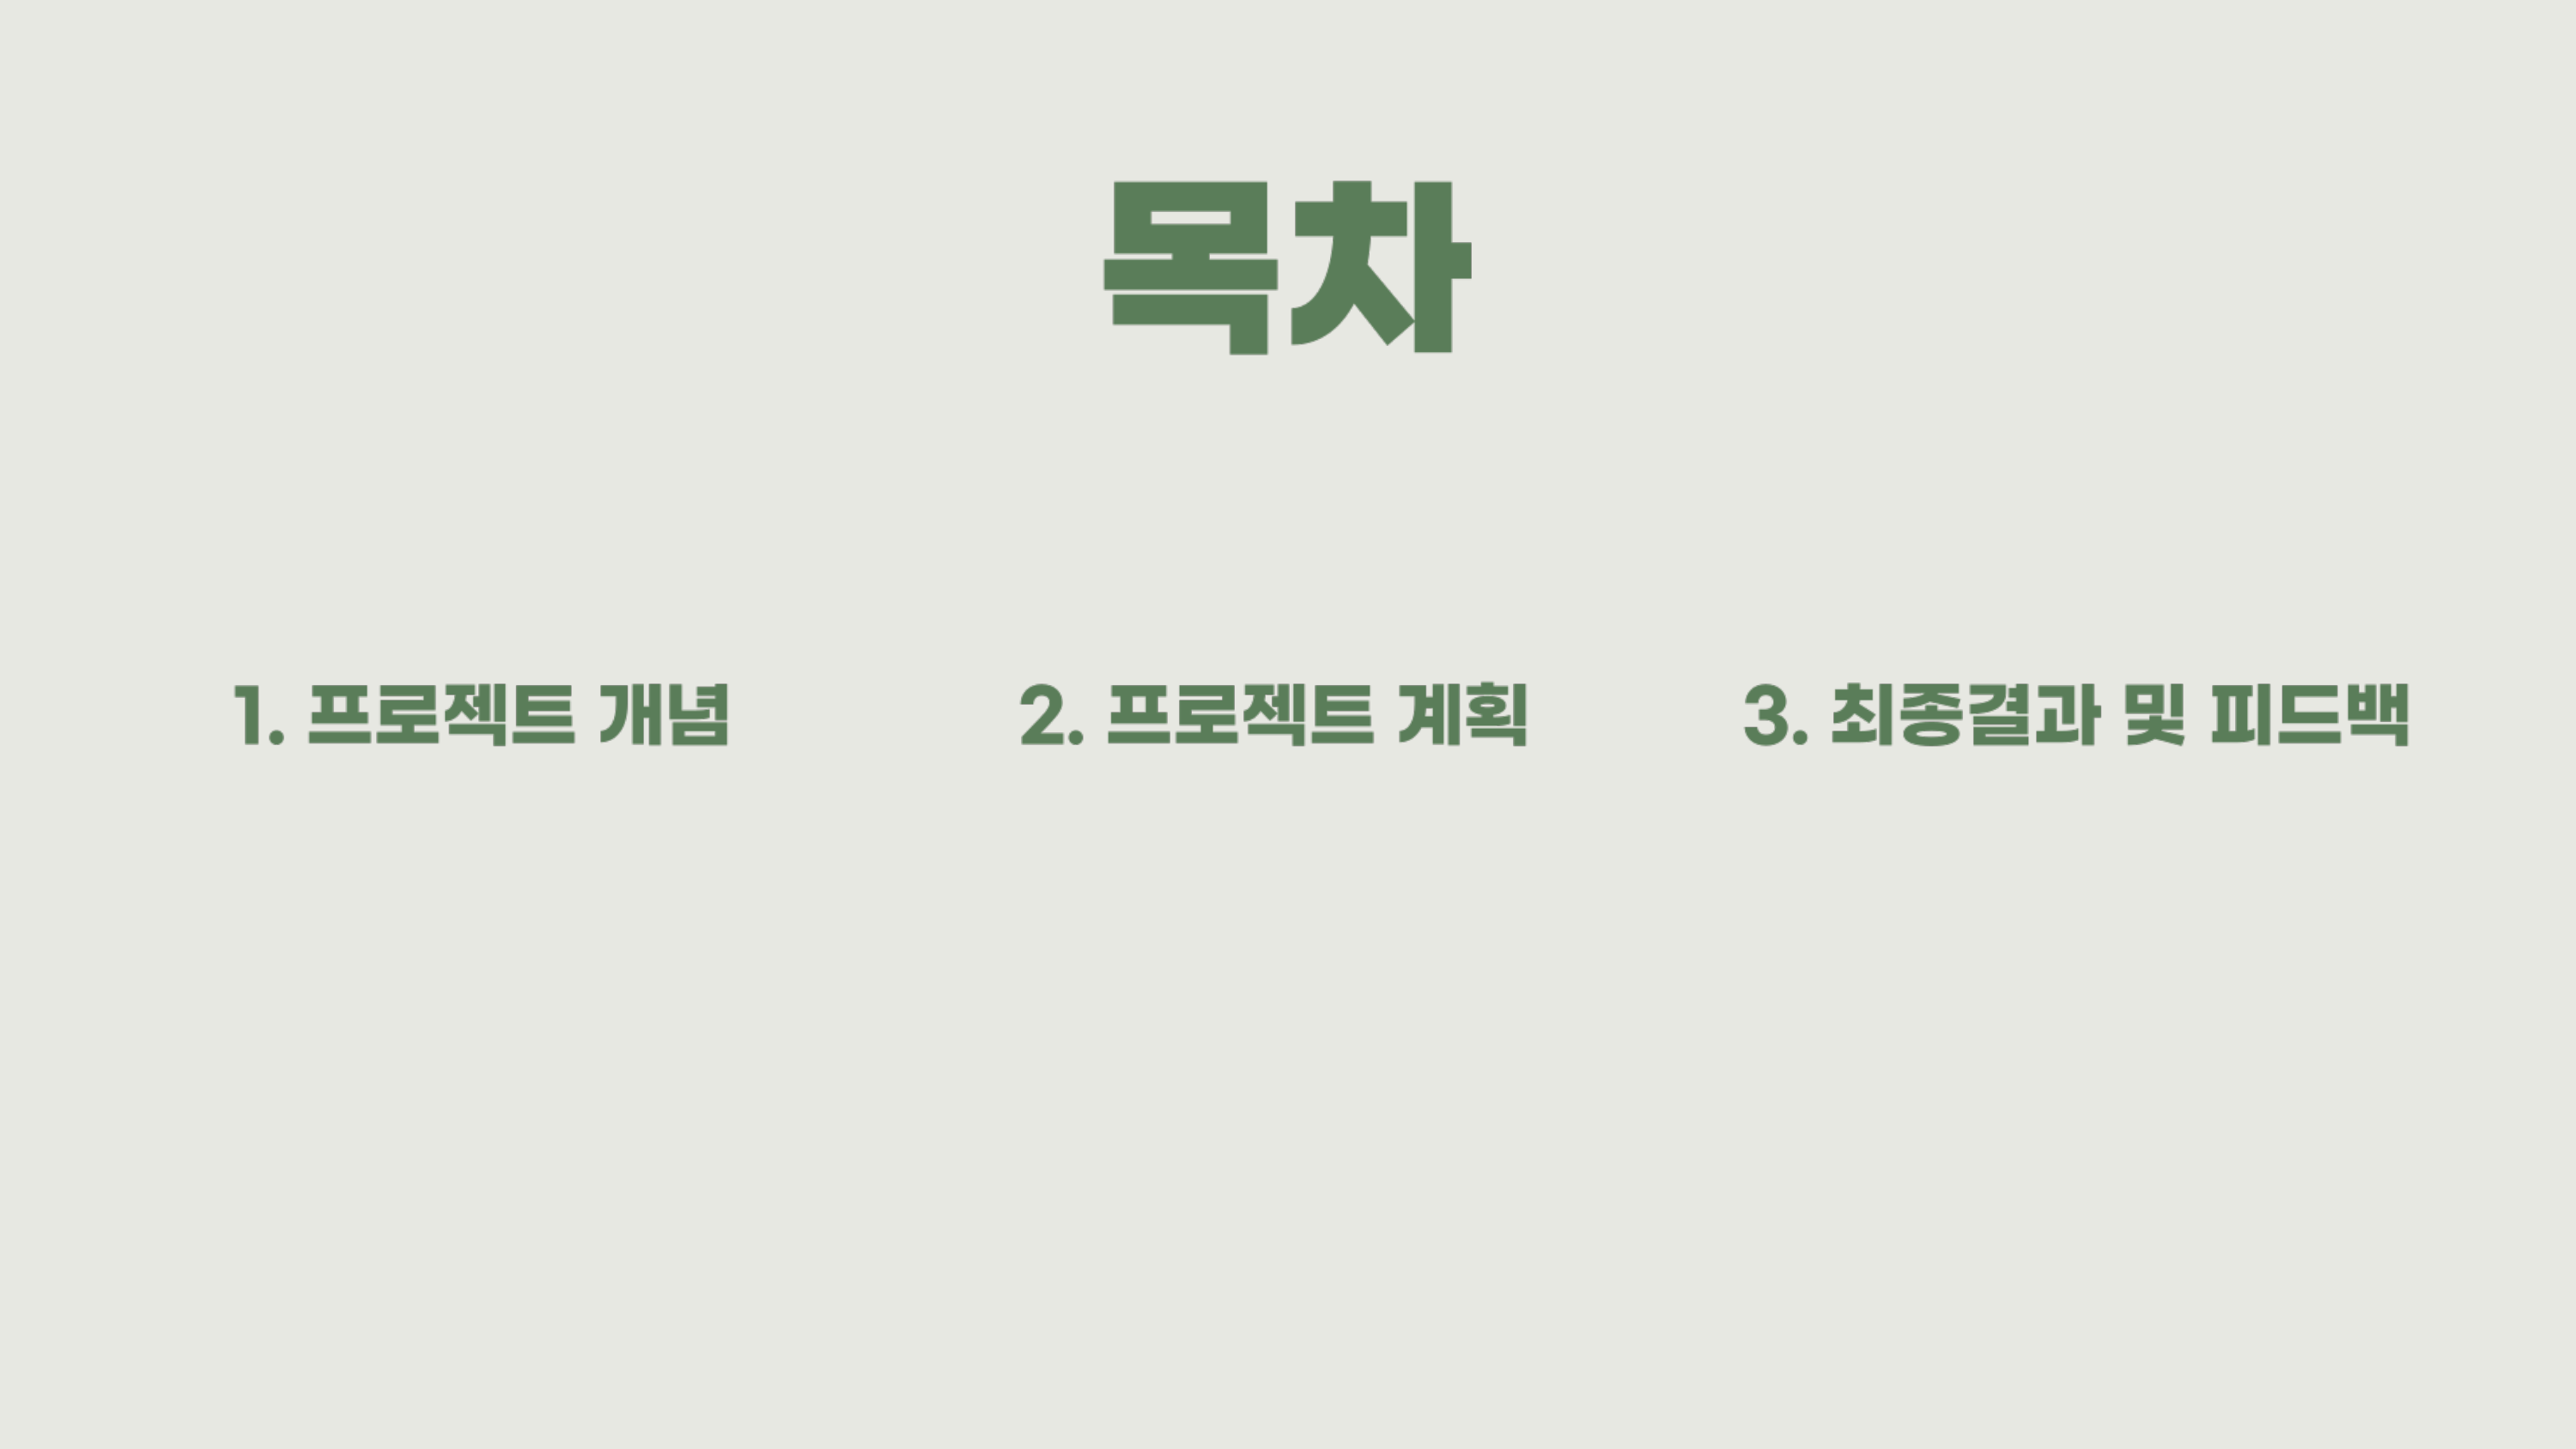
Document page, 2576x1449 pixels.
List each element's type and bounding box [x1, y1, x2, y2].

picture [1067, 121, 1560, 443]
picture [222, 663, 761, 779]
picture [1731, 663, 2444, 807]
picture [1007, 663, 1564, 807]
